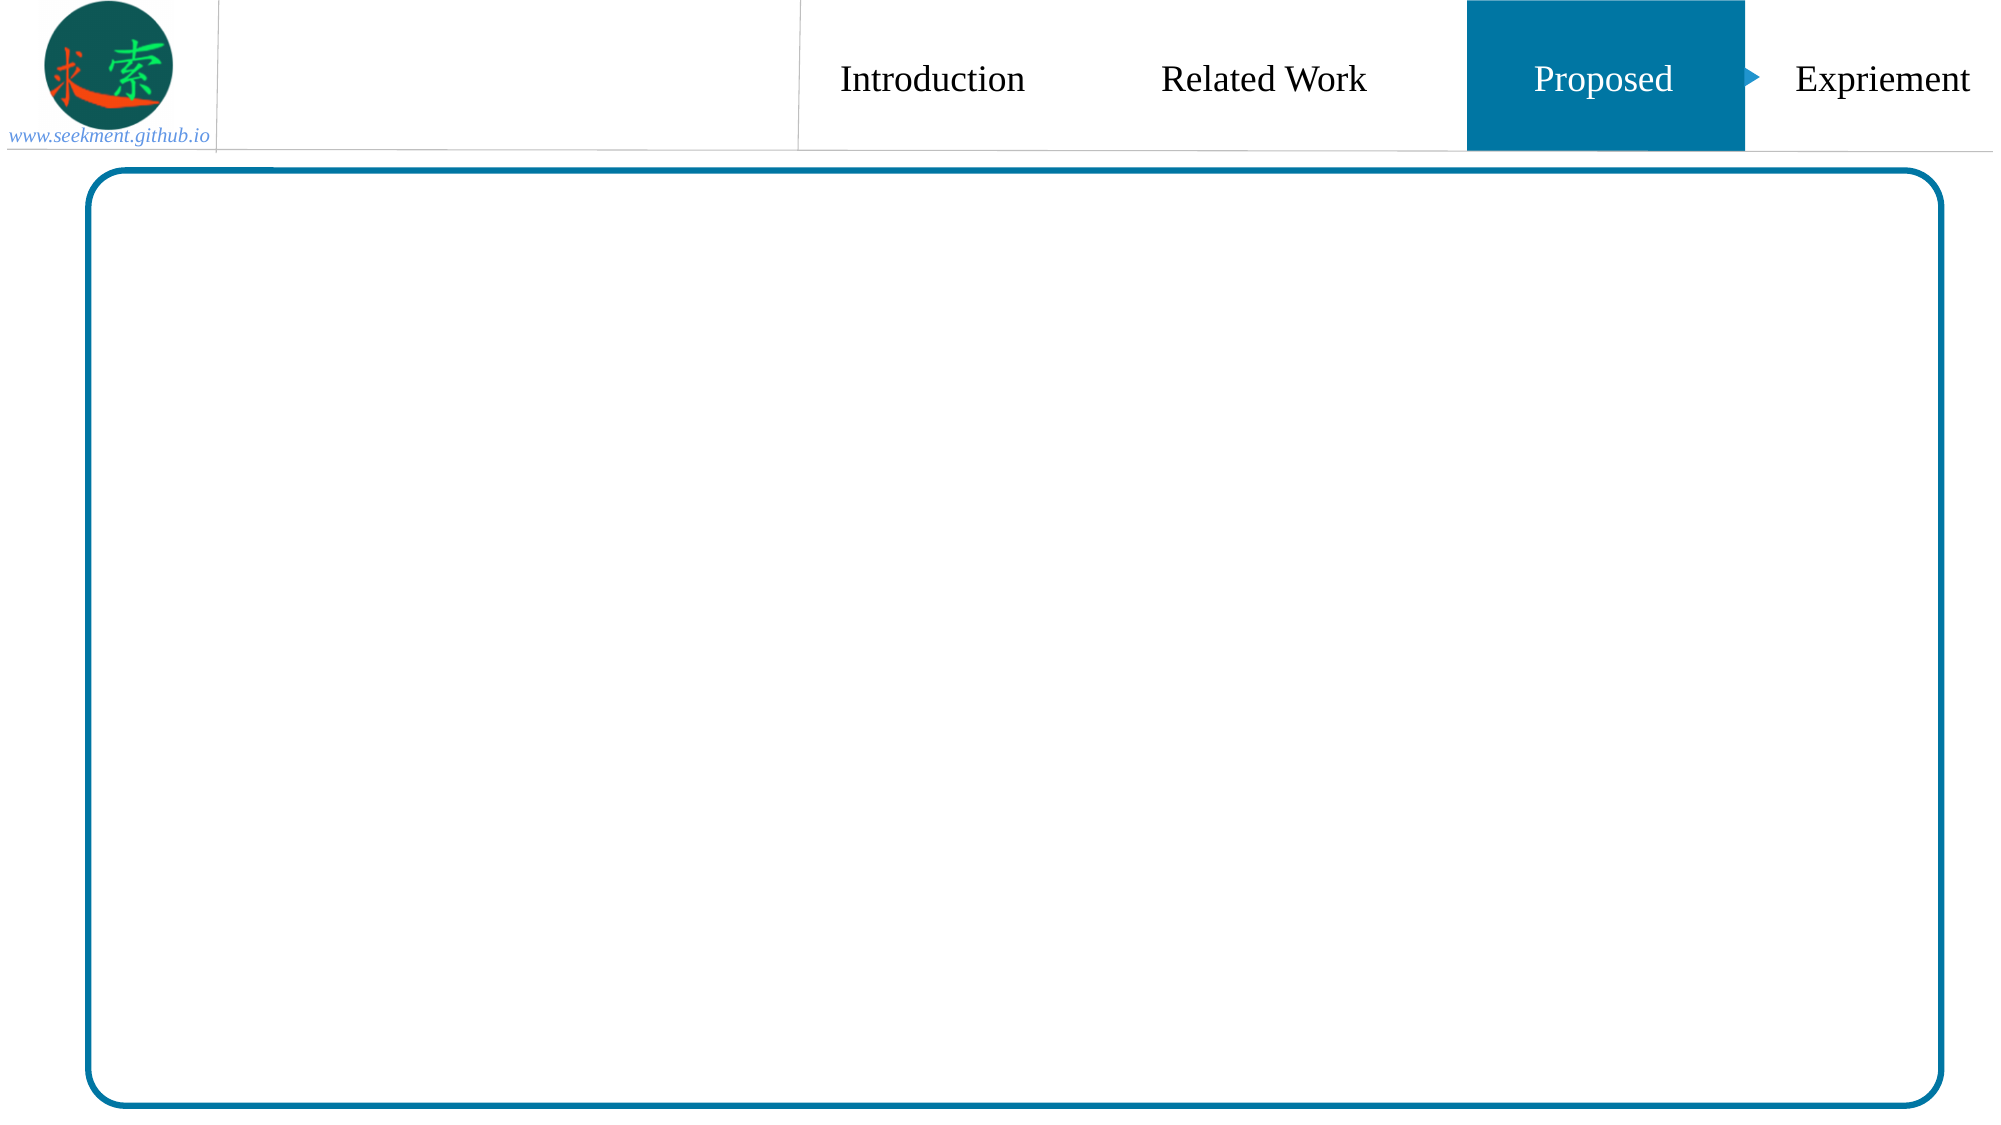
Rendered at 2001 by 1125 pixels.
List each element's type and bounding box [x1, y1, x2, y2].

picture [38, 0, 174, 131]
